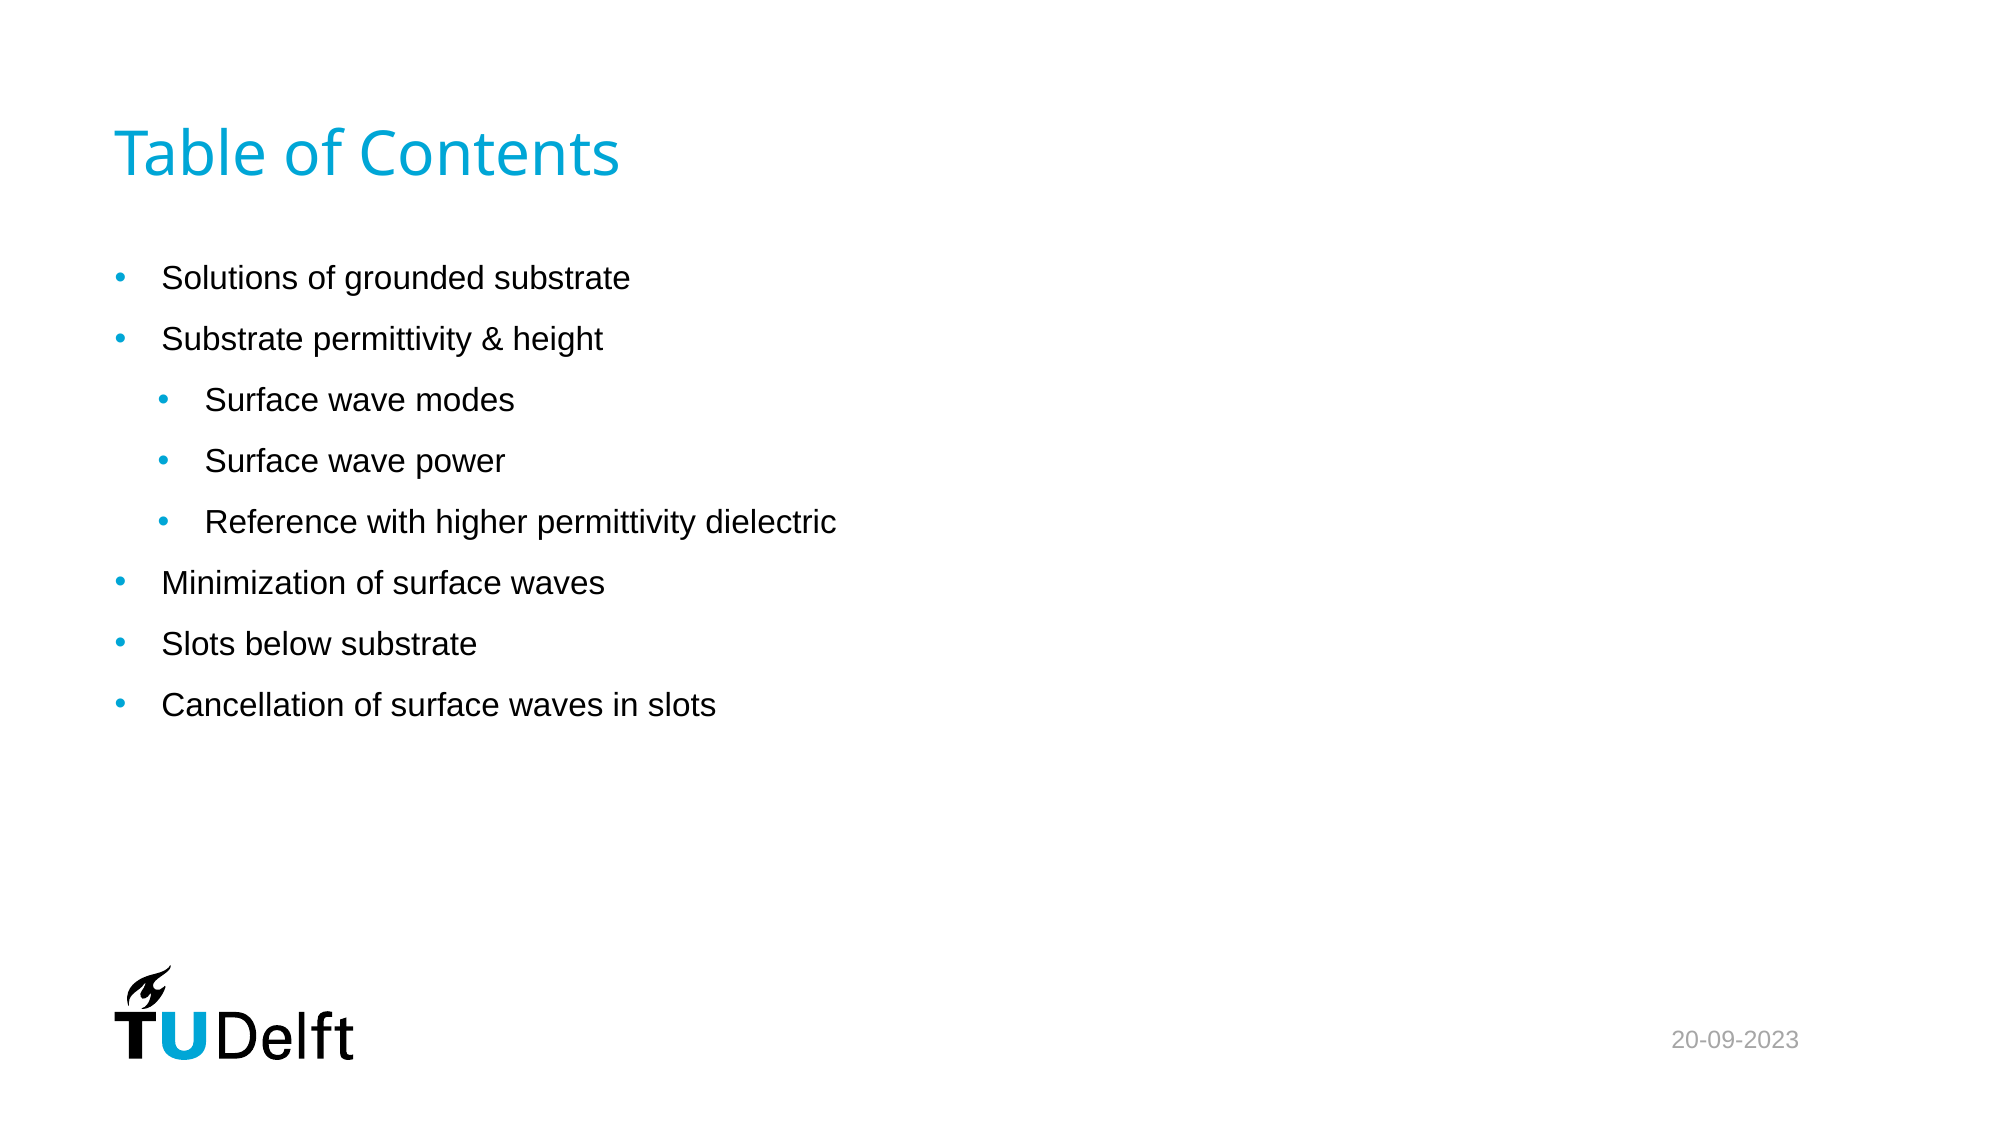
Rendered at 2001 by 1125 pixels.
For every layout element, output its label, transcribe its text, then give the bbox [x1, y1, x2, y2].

list Solutions of grounded substrate Substrate permittivity & height Surface wave modes Surface wave power Reference with higher permittivity dielectric Minimization of surface waves Slots below substrate Cancellation of surface waves in slots [114, 260, 1883, 977]
title Table of Contents [114, 121, 1883, 203]
text_box 20-09-2023 [1605, 1023, 1800, 1054]
